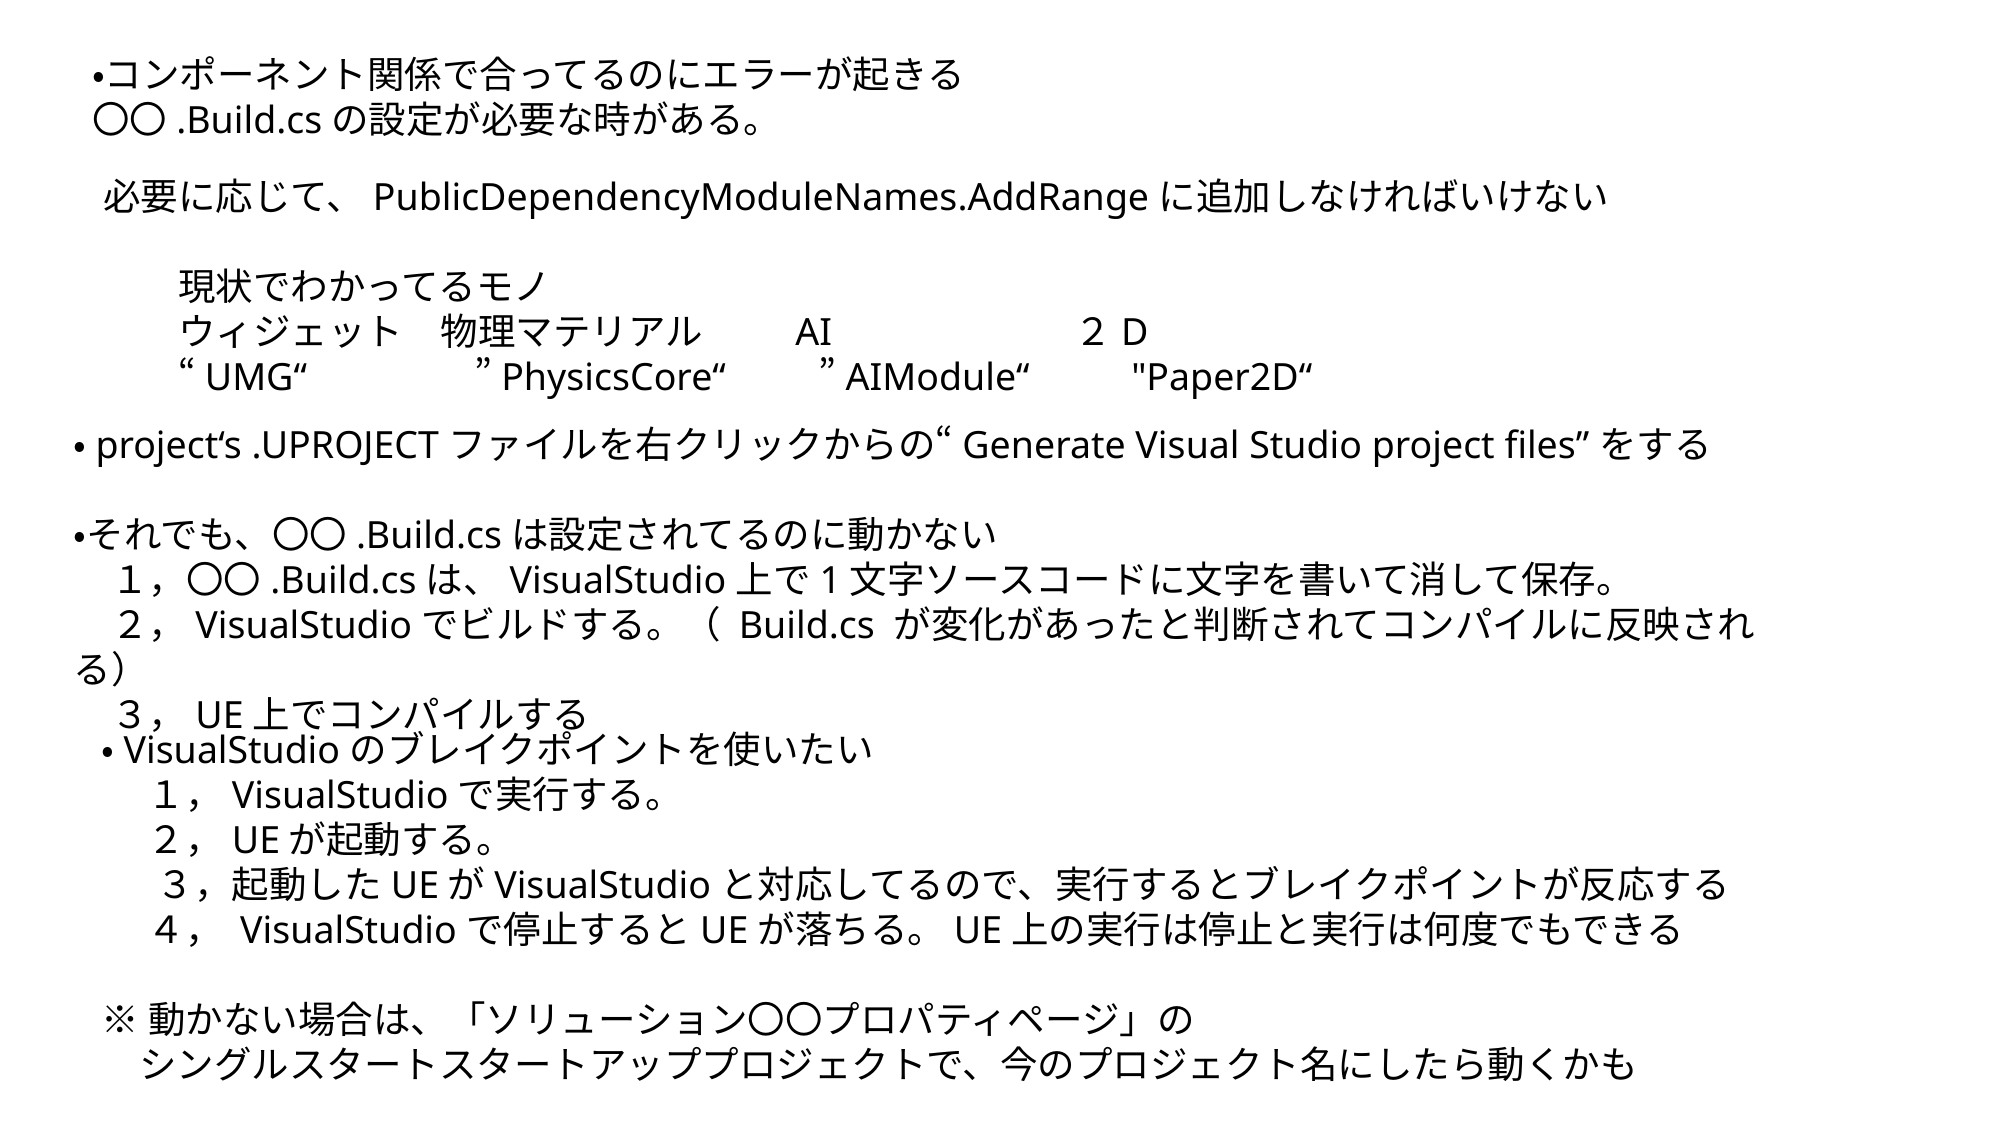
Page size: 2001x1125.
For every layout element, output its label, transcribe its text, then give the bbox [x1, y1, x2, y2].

text_box ・VisualStudioのブレイクポイントを使いたい １，VisualStudioで実行する。 ２，UEが起動する。 ３，起動したUEがVisualStudioと対応してるので、実行するとブレイクポイントが反応する ４， VisualStudioで停止するとUEが落ちる。UE上の実行は停止と実行は何度でもできる ※動かない場合は、「ソリューション〇〇プロパティページ」の シングルスタートスタートアッププロジェクトで、今のプロジェクト名にしたら動くかも [87, 718, 1745, 1094]
text_box 必要に応じて、PublicDependencyModuleNames.AddRangeに追加しなければいけない 現状でわかってるモノ ウィジェット 物理マテリアル AI ２D “UMG“ ”PhysicsCore“ ”AIModule“ "Paper2D“ [88, 165, 1624, 413]
text_box ・project‘s .UPROJECTファイルを右クリックからの“Generate Visual Studio project files”をする ・それでも、〇〇.Build.csは設定されてるのに動かない １，〇〇.Build.csは、VisualStudio上で1文字ソースコードに文字を書いて消して保存。 ２，VisualStudioでビルドする。（ Build.cs が変化があったと判断されてコンパイルに反映される） ３，UE上でコンパイルする [59, 413, 1815, 743]
text_box ・コンポーネント関係で合ってるのにエラーが起きる 〇〇.Build.csの設定が必要な時がある。 [77, 43, 980, 149]
